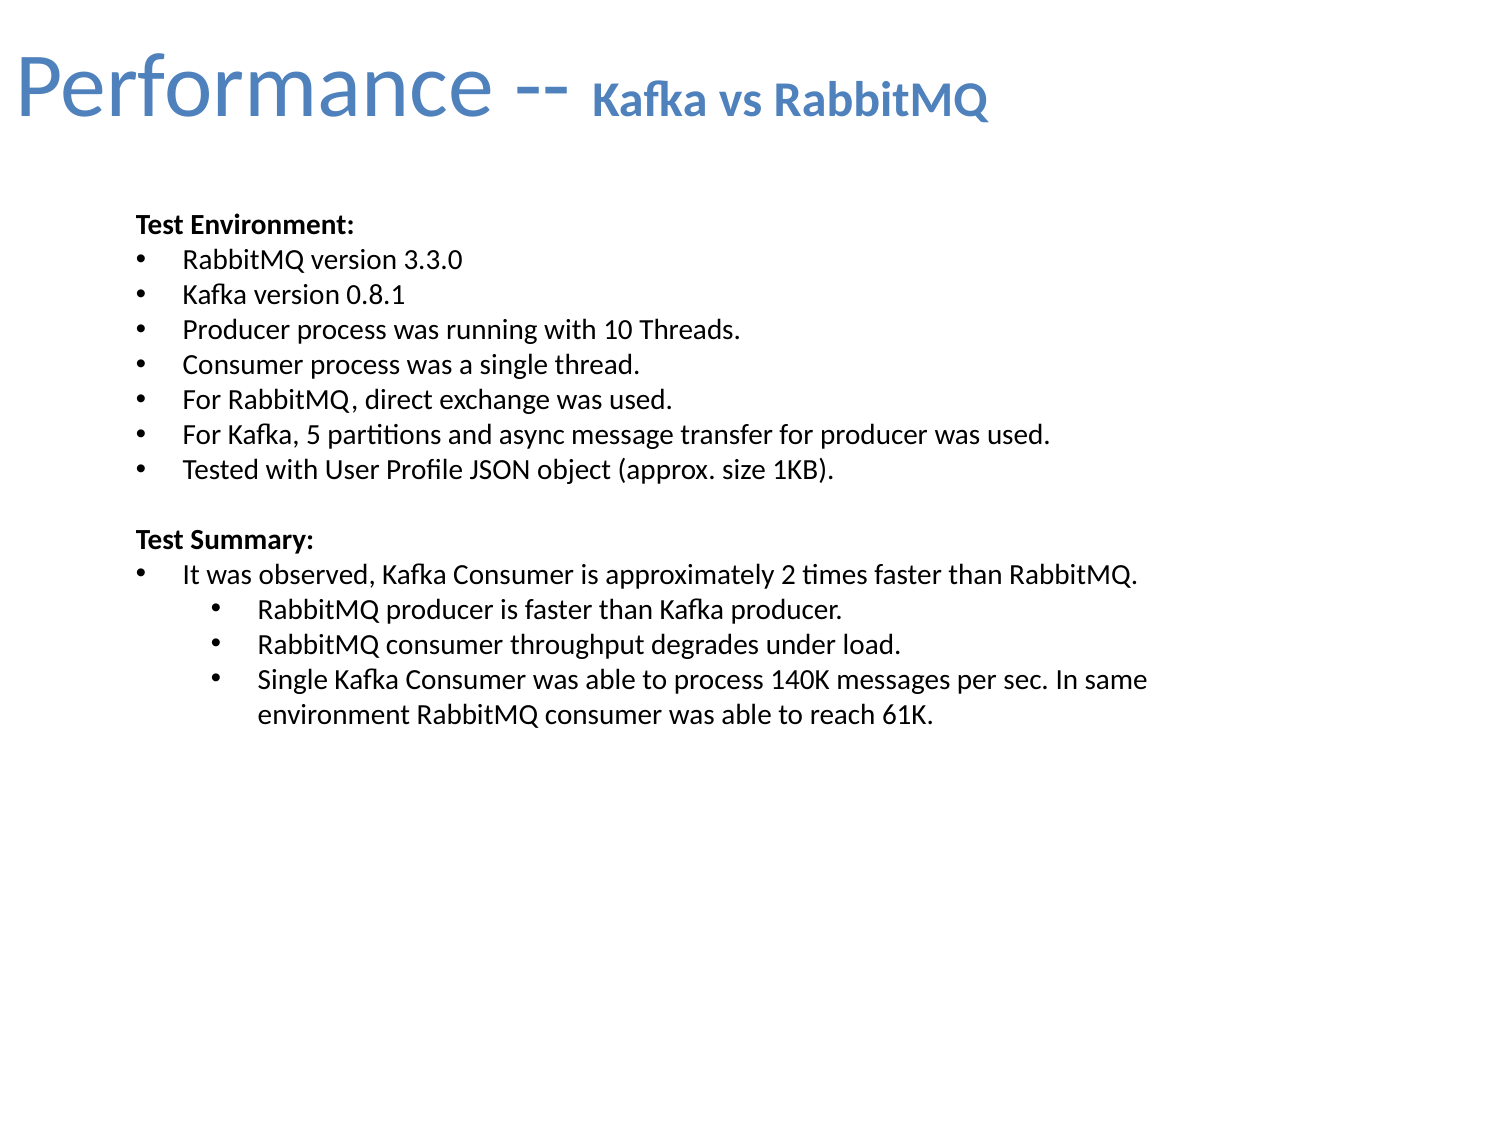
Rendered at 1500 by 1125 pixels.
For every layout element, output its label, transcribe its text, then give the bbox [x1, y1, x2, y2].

text_box Test Environment: RabbitMQ version 3.3.0 Kafka version 0.8.1 Producer process was running with 10 Threads. Consumer process was a single thread. For RabbitMQ, direct exchange was used. For Kafka, 5 partitions and async message transfer for producer was used. Tested with User Profile JSON object (approx. size 1KB). Test Summary: It was observed, Kafka Consumer is approximately 2 times faster than RabbitMQ. RabbitMQ producer is faster than Kafka producer. RabbitMQ consumer throughput degrades under load. Single Kafka Consumer was able to process 140K messages per sec. In same environment RabbitMQ consumer was able to reach 61K. [121, 198, 1313, 738]
title Performance -- Kafka vs RabbitMQ [0, 45, 1337, 114]
